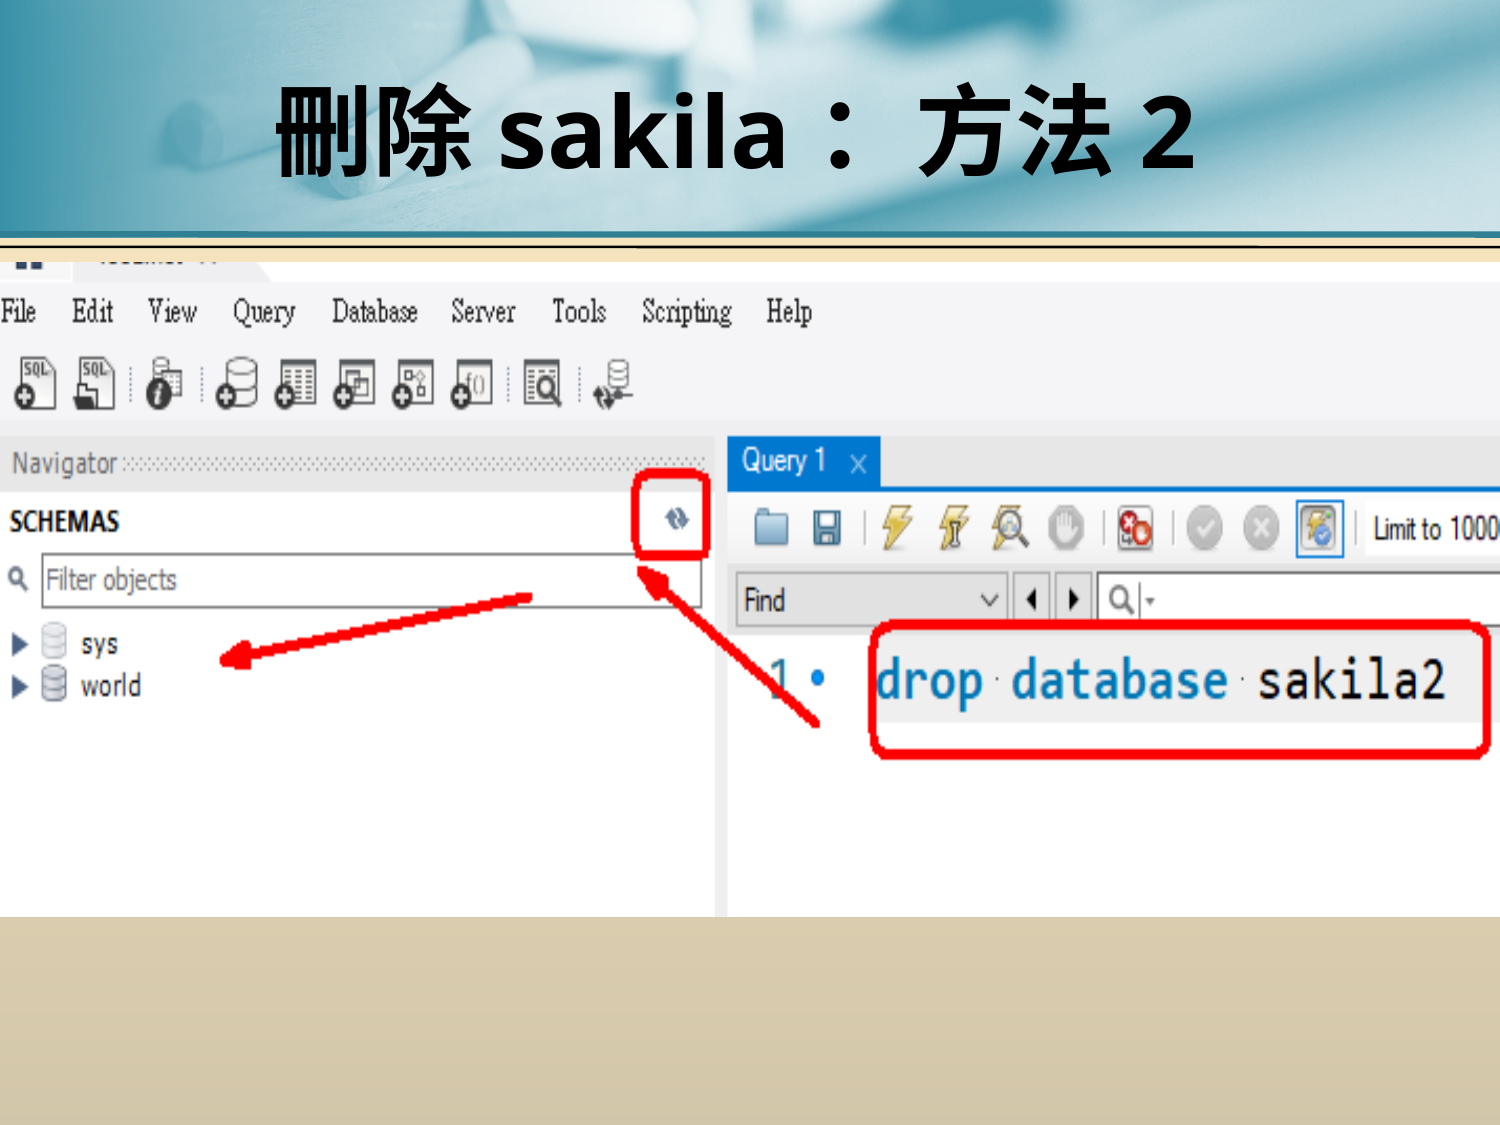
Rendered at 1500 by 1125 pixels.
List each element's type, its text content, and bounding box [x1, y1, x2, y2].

title 刪除sakila：方法2 [0, 24, 1471, 233]
picture [0, 262, 1500, 917]
